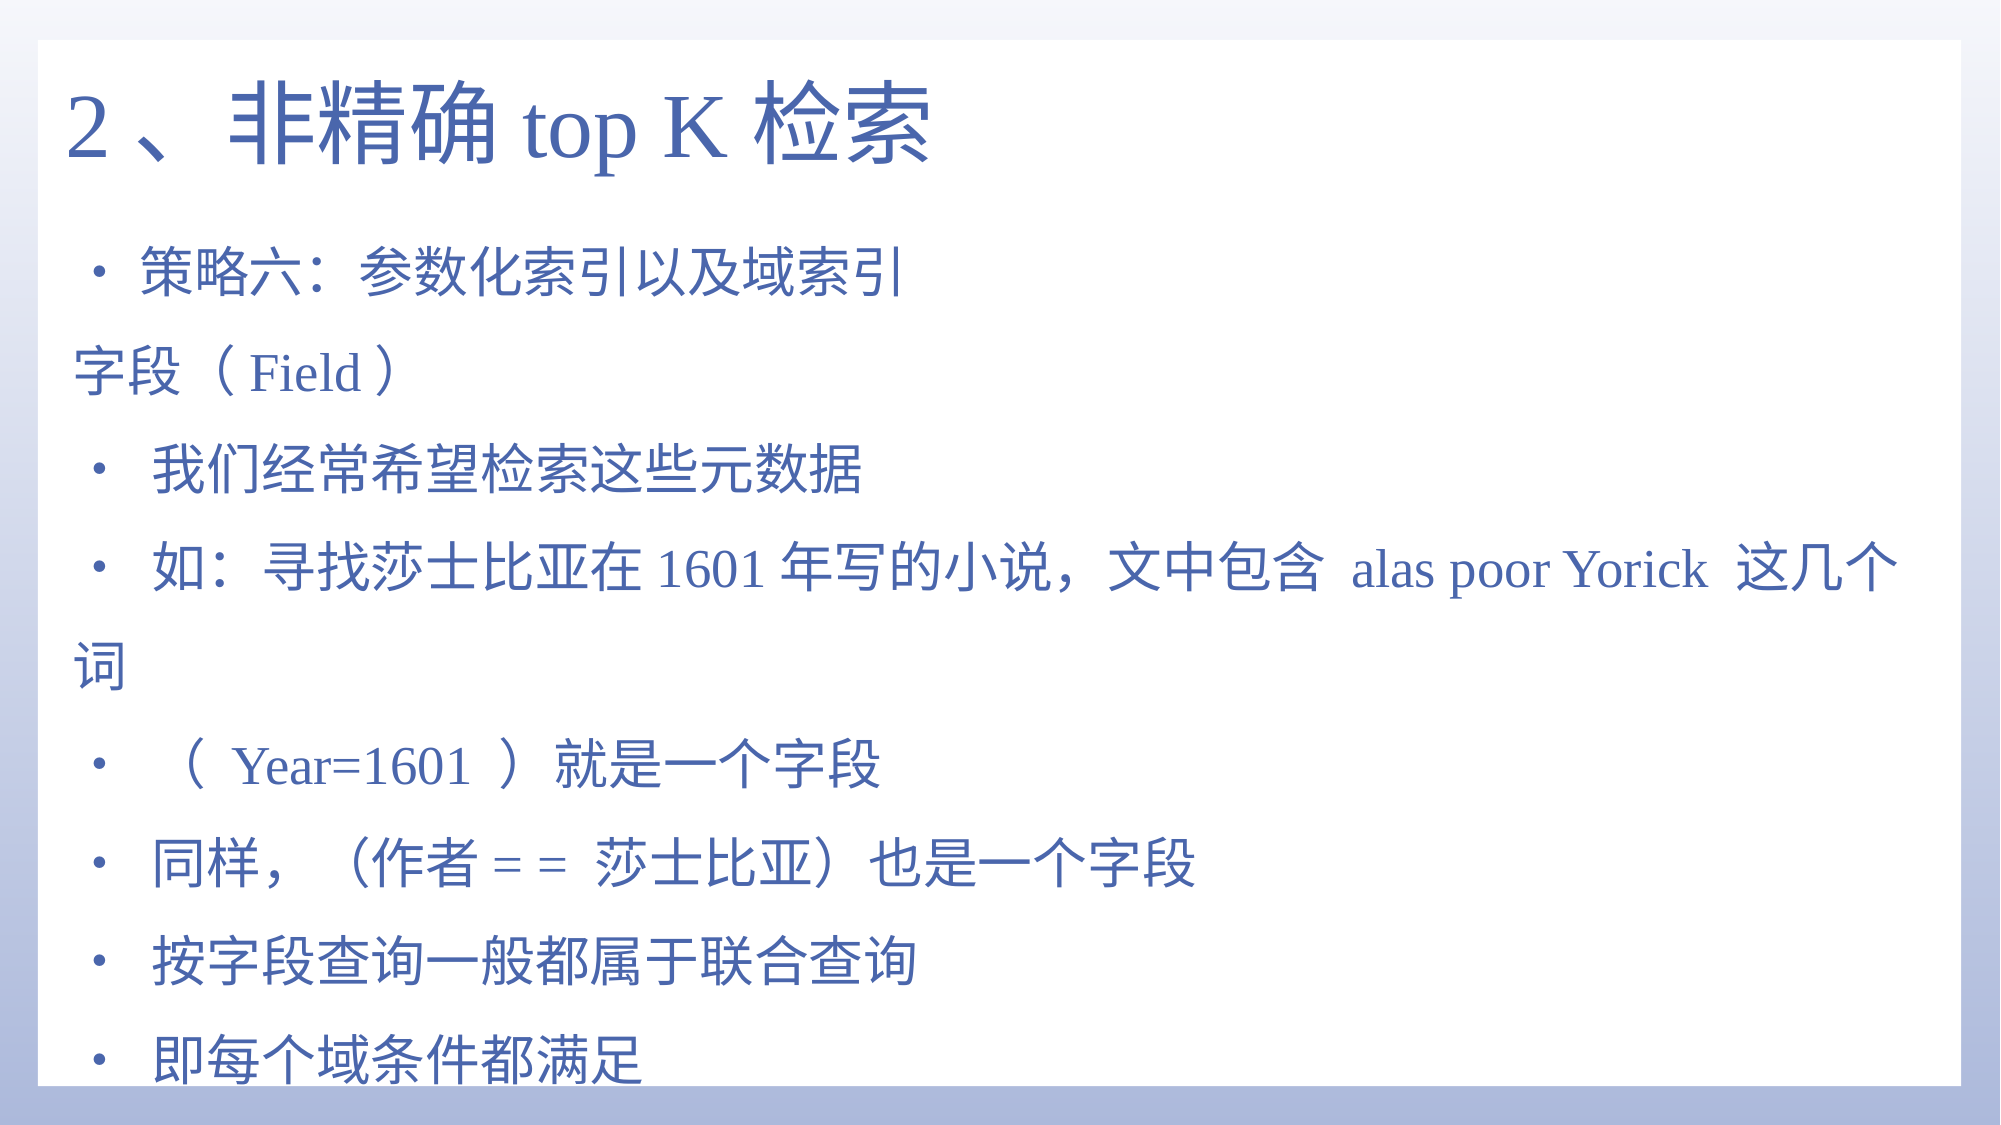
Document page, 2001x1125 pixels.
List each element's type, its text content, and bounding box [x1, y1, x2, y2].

title 2、非精确top K检索 [50, 57, 1671, 197]
list •策略六：参数化索引以及域索引 字段（Field） • 我们经常希望检索这些元数据 • 如：寻找莎士比亚在1601年写的小说，文中包含 alas poor Yorick 这几个词 • （ Year=1601 ）就是一个字段 • 同样，（作者= = 莎士比亚）也是一个字段 • 按字段查询一般都属于联合查询 • 即每个域条件都满足 [50, 197, 1950, 1108]
